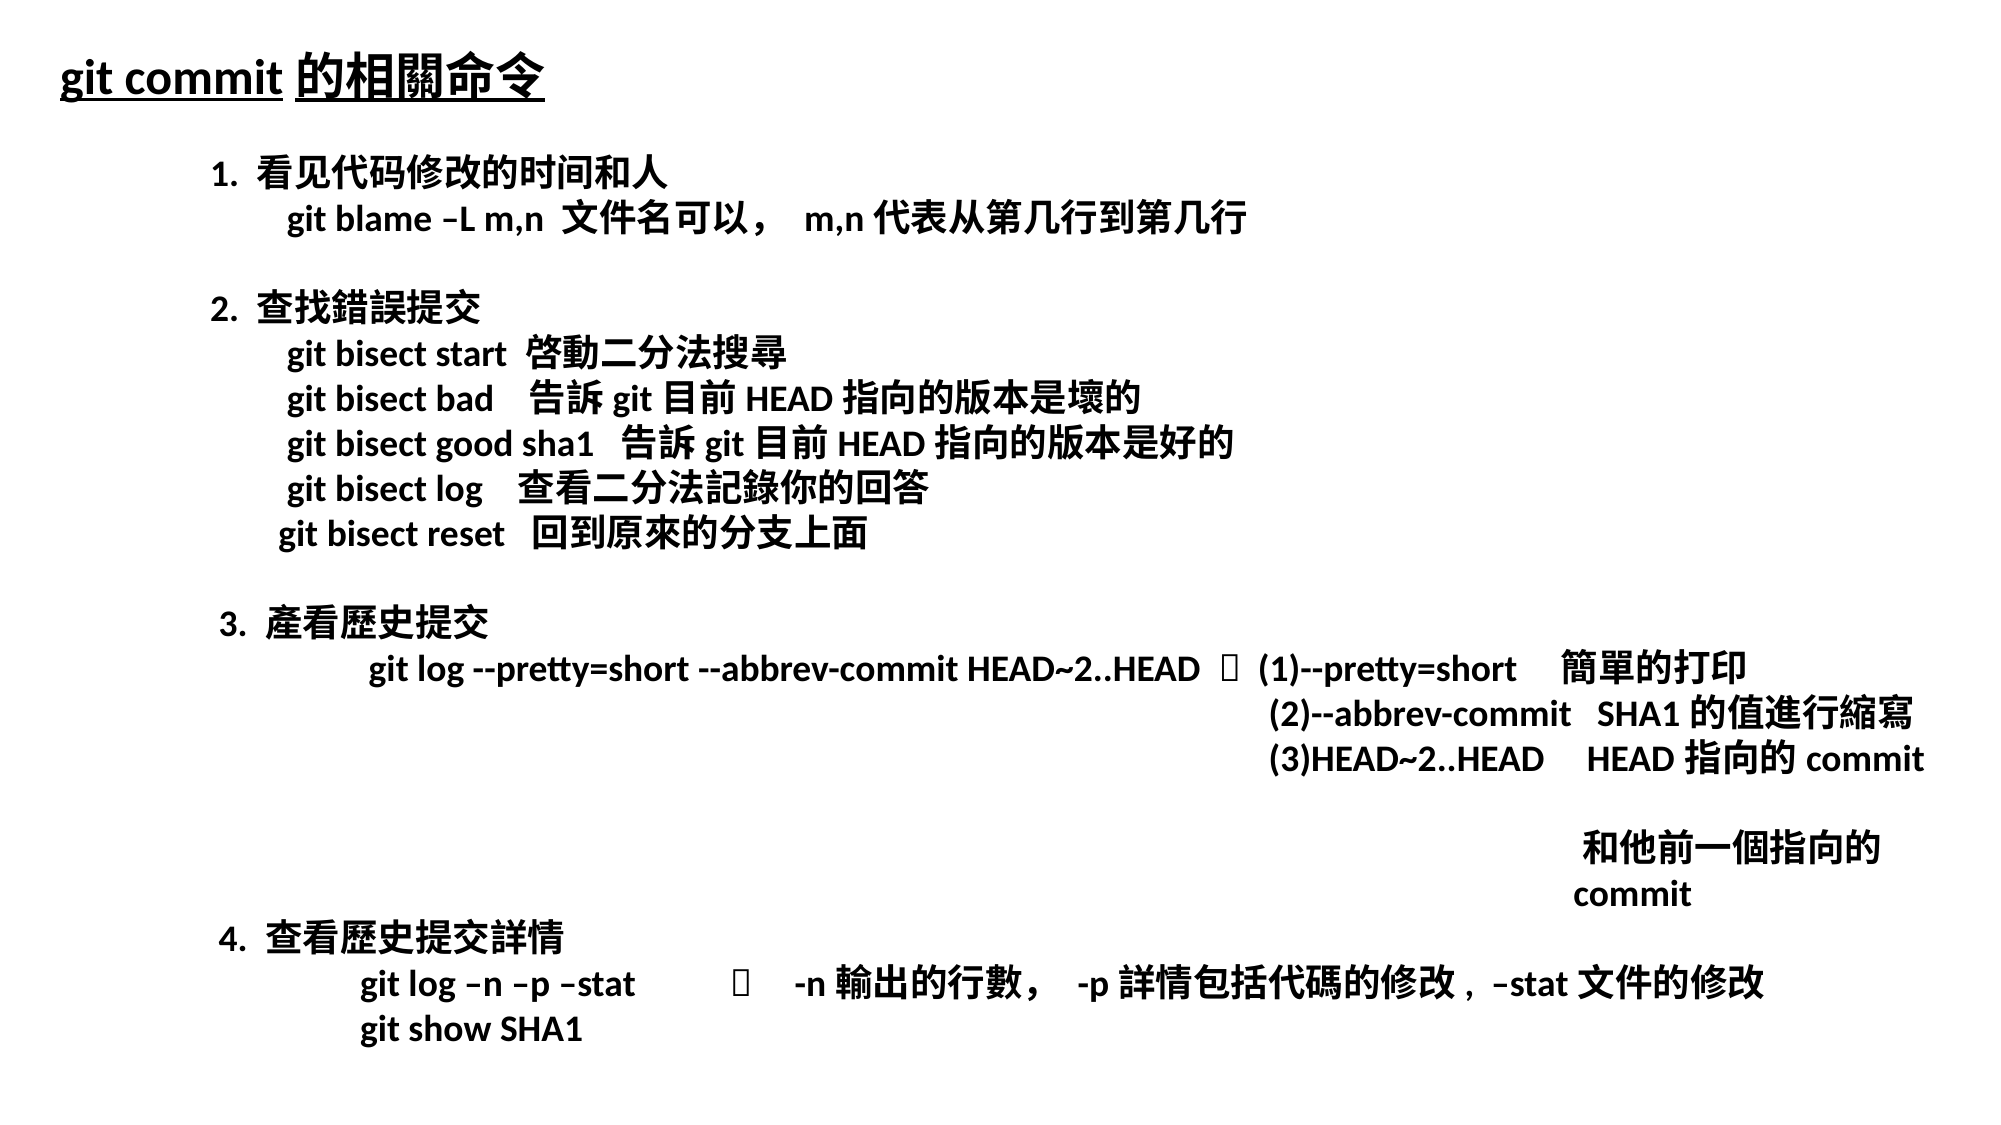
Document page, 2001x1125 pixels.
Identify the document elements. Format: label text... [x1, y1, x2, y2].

text_box git commit的相關命令 1. 看见代码修改的时间和人 git blame –L m,n 文件名可以， m,n代表从第几行到第几行 2. 查找錯誤提交 git bisect start 啓動二分法搜尋 git bisect bad 告訴git目前HEAD指向的版本是壞的 git bisect good sha1 告訴git目前HEAD指向的版本是好的 git bisect log 查看二分法記錄你的回答 git bisect reset 回到原來的分支上面 3. 產看歷史提交 git log --pretty=short --abbrev-commit HEAD~2..HEAD  (1)--pretty=short 簡單的打印 (2)--abbrev-commit SHA1的值進行縮寫 (3)HEAD~2..HEAD HEAD指向的commit 和他前一個指向的 commit 4. 查看歷史提交詳情 git log –n –p –stat  -n輸出的行數， -p詳情包括代碼的修改, –stat文件的修改 git show SHA1 [45, 36, 1955, 1125]
